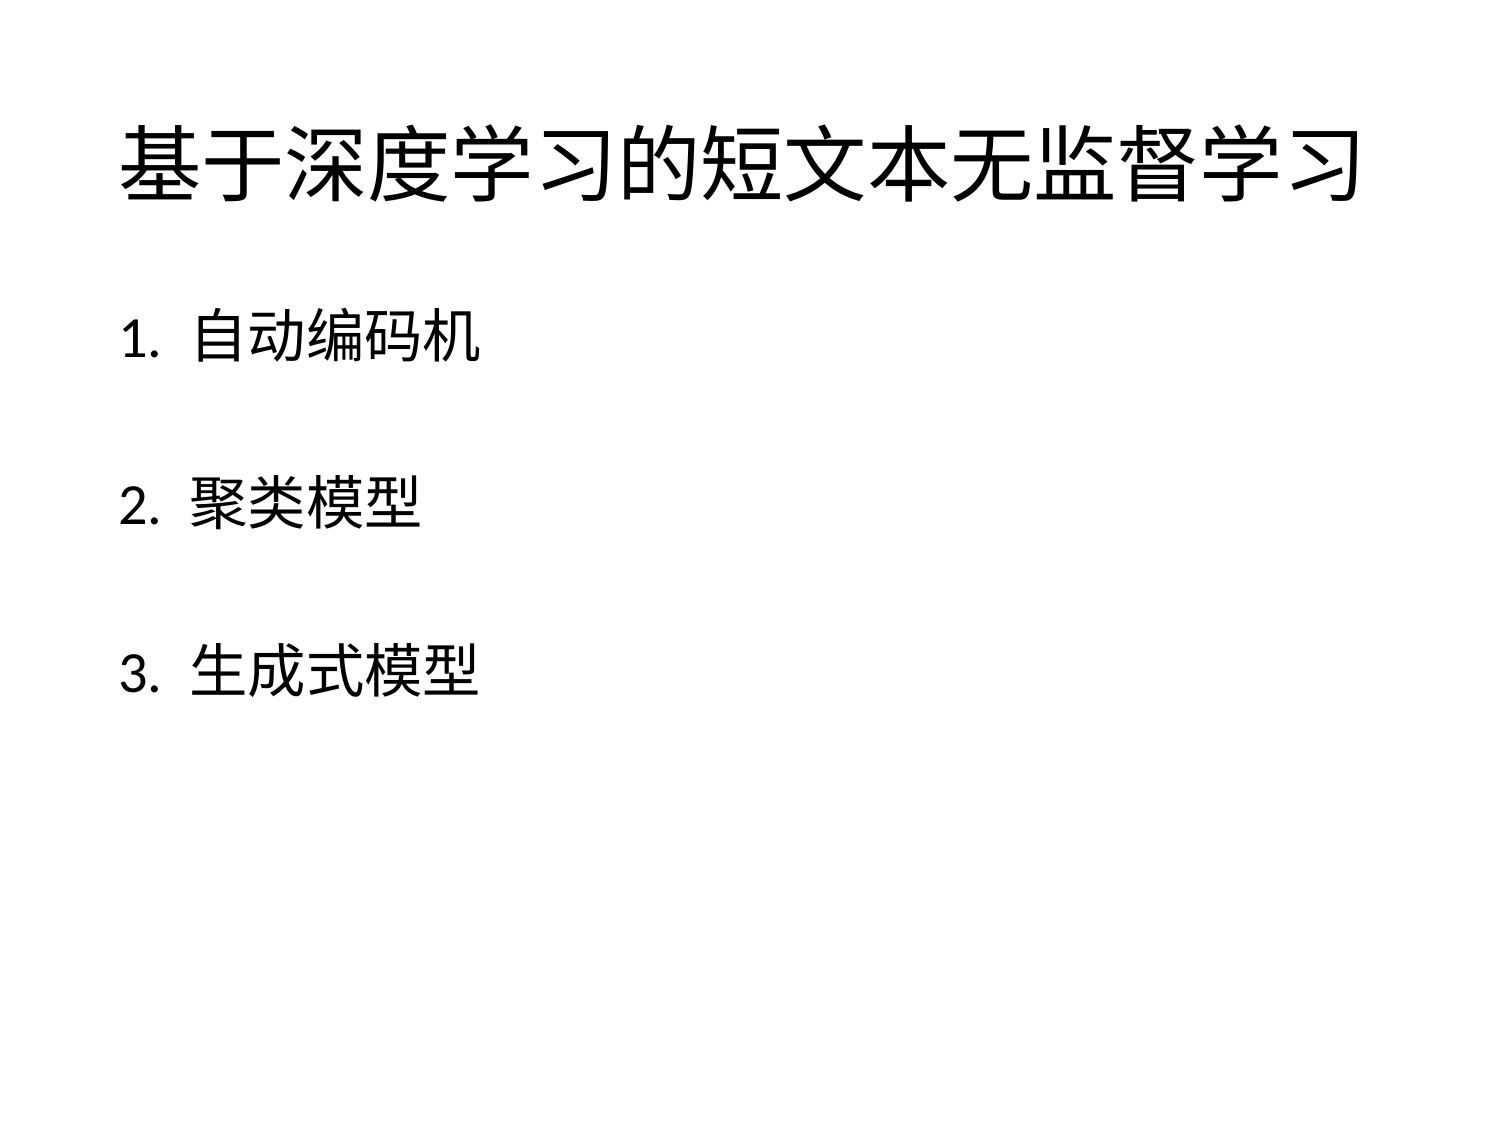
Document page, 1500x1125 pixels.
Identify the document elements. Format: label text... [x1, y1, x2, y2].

title 基于深度学习的短文本无监督学习 [103, 59, 1397, 278]
list 1. 自动编码机 2. 聚类模型 3. 生成式模型 [103, 299, 1397, 1014]
